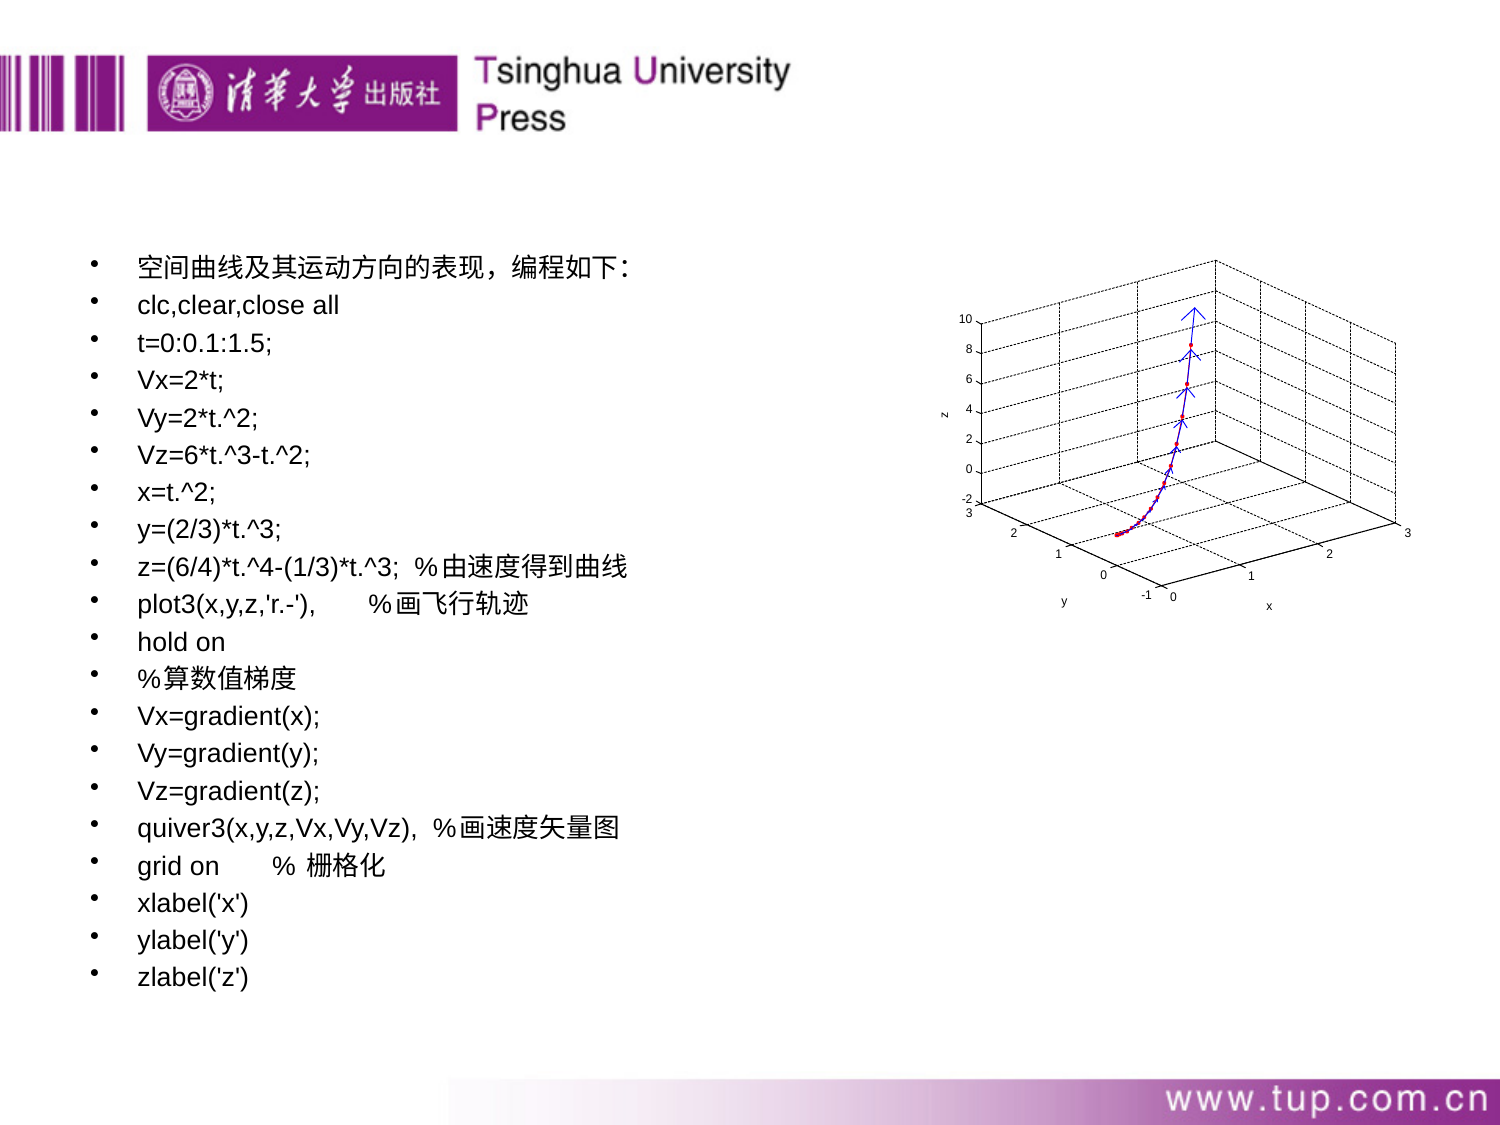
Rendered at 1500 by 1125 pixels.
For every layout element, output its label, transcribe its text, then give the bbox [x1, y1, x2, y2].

picture [0, 34, 1500, 149]
picture [938, 255, 1415, 615]
picture [0, 1059, 1500, 1125]
list 空间曲线及其运动方向的表现，编程如下： clc,clear,close all t=0:0.1:1.5; Vx=2*t; Vy=2*t.^2; Vz=6*t.^3-t.^2; x=t.^2; y=(2/3)*t.^3; z=(6/4)*t.^4-(1/3)*t.^3; %由速度得到曲线 plot3(x,y,z,'r.-'), %画飞行轨迹 hold on %算数值梯度 Vx=gradient(x); Vy=gradient(y); Vz=gradient(z); quiver3(x,y,z,Vx,Vy,Vz), %画速度矢量图 grid on % 栅格化 xlabel('x') ylabel('y') zlabel('z') [74, 243, 1426, 1006]
